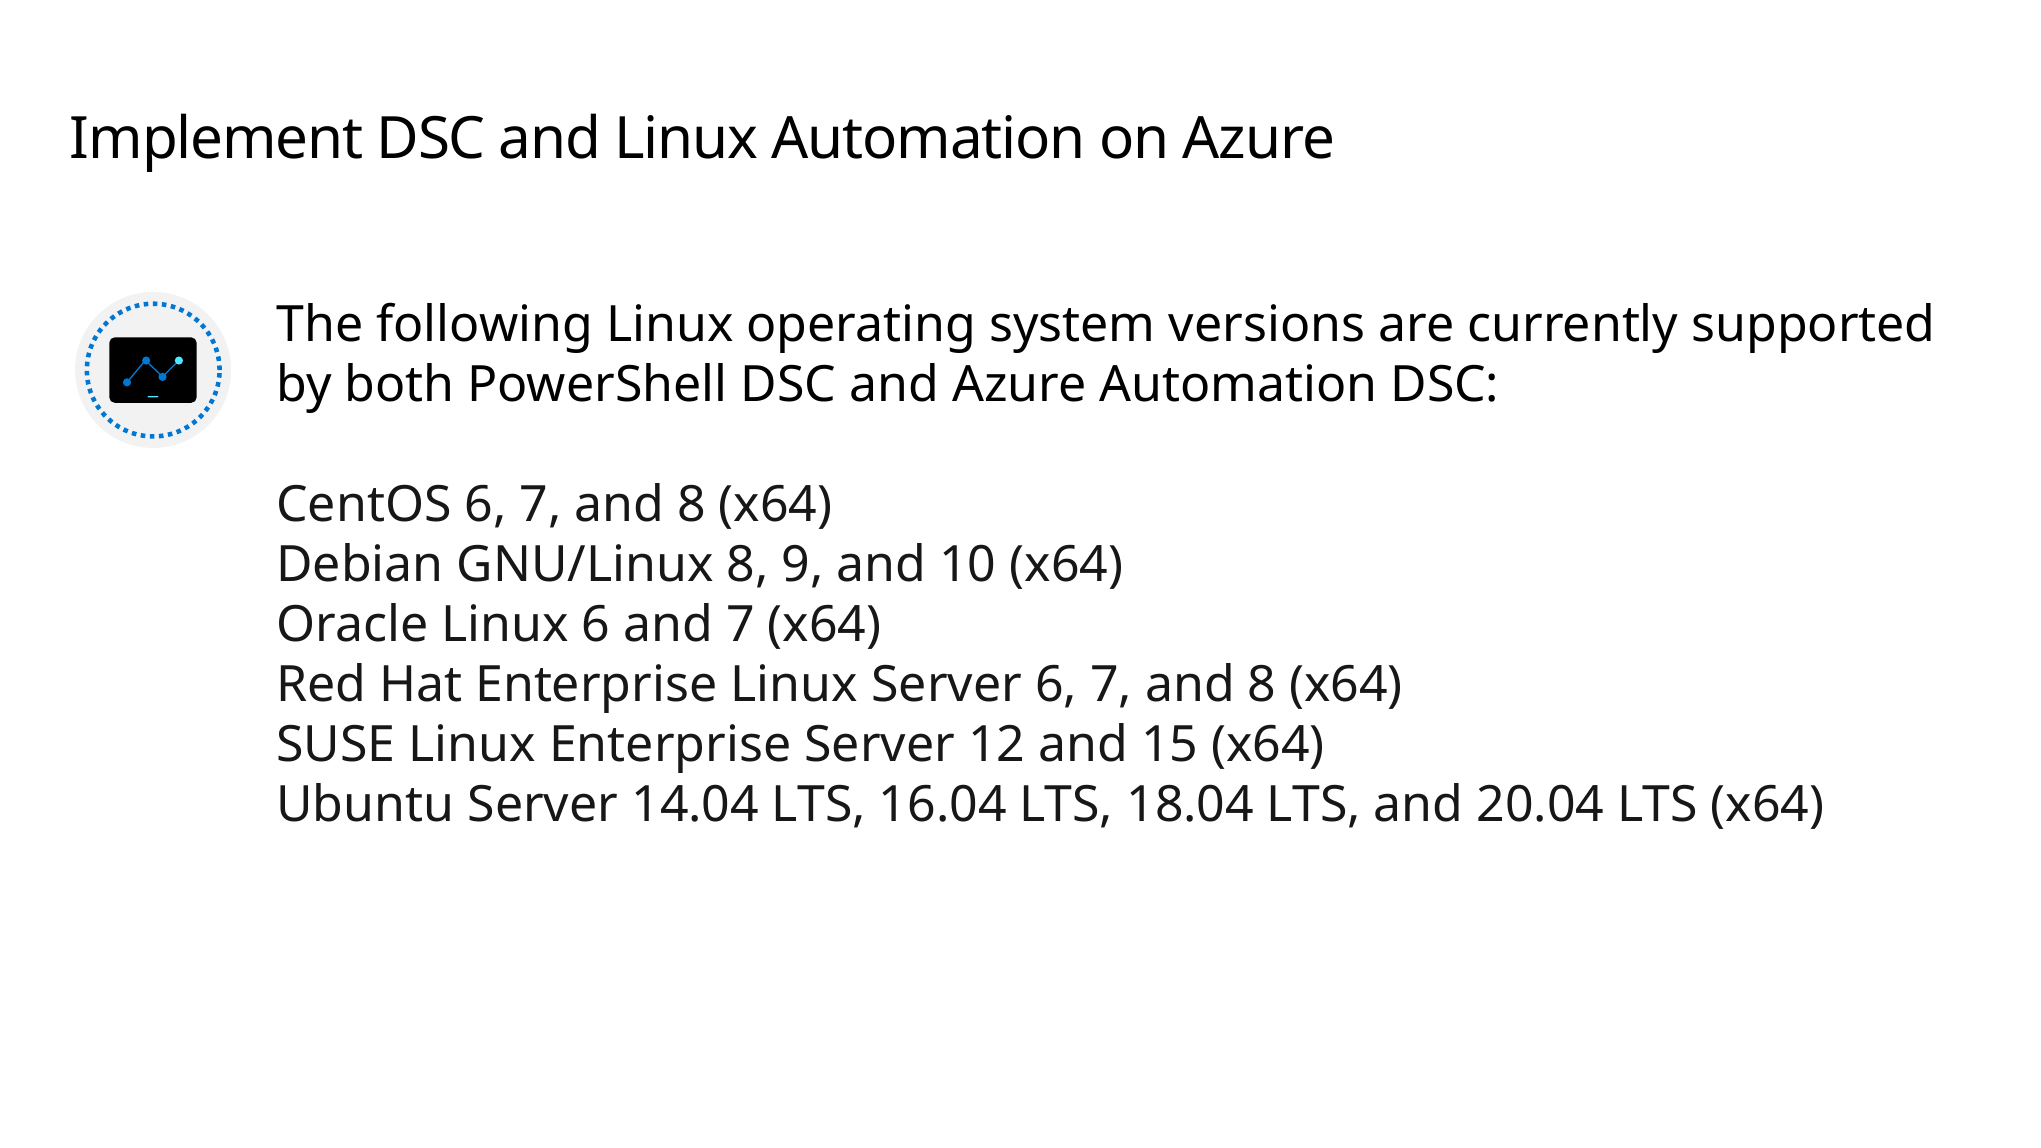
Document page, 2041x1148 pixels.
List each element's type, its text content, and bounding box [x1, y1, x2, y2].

text_box The following Linux operating system versions are currently supported by both PowerShell DSC and Azure Automation DSC: CentOS 6, 7, and 8 (x64) Debian GNU/Linux 8, 9, and 10 (x64) Oracle Linux 6 and 7 (x64) Red Hat Enterprise Linux Server 6, 7, and 8 (x64) SUSE Linux Enterprise Server 12 and 15 (x64) Ubuntu Server 14.04 LTS, 16.04 LTS, 18.04 LTS, and 20.04 LTS (x64) [276, 291, 1971, 832]
title Implement DSC and Linux Automation on Azure [70, 103, 1969, 172]
picture [74, 291, 232, 448]
